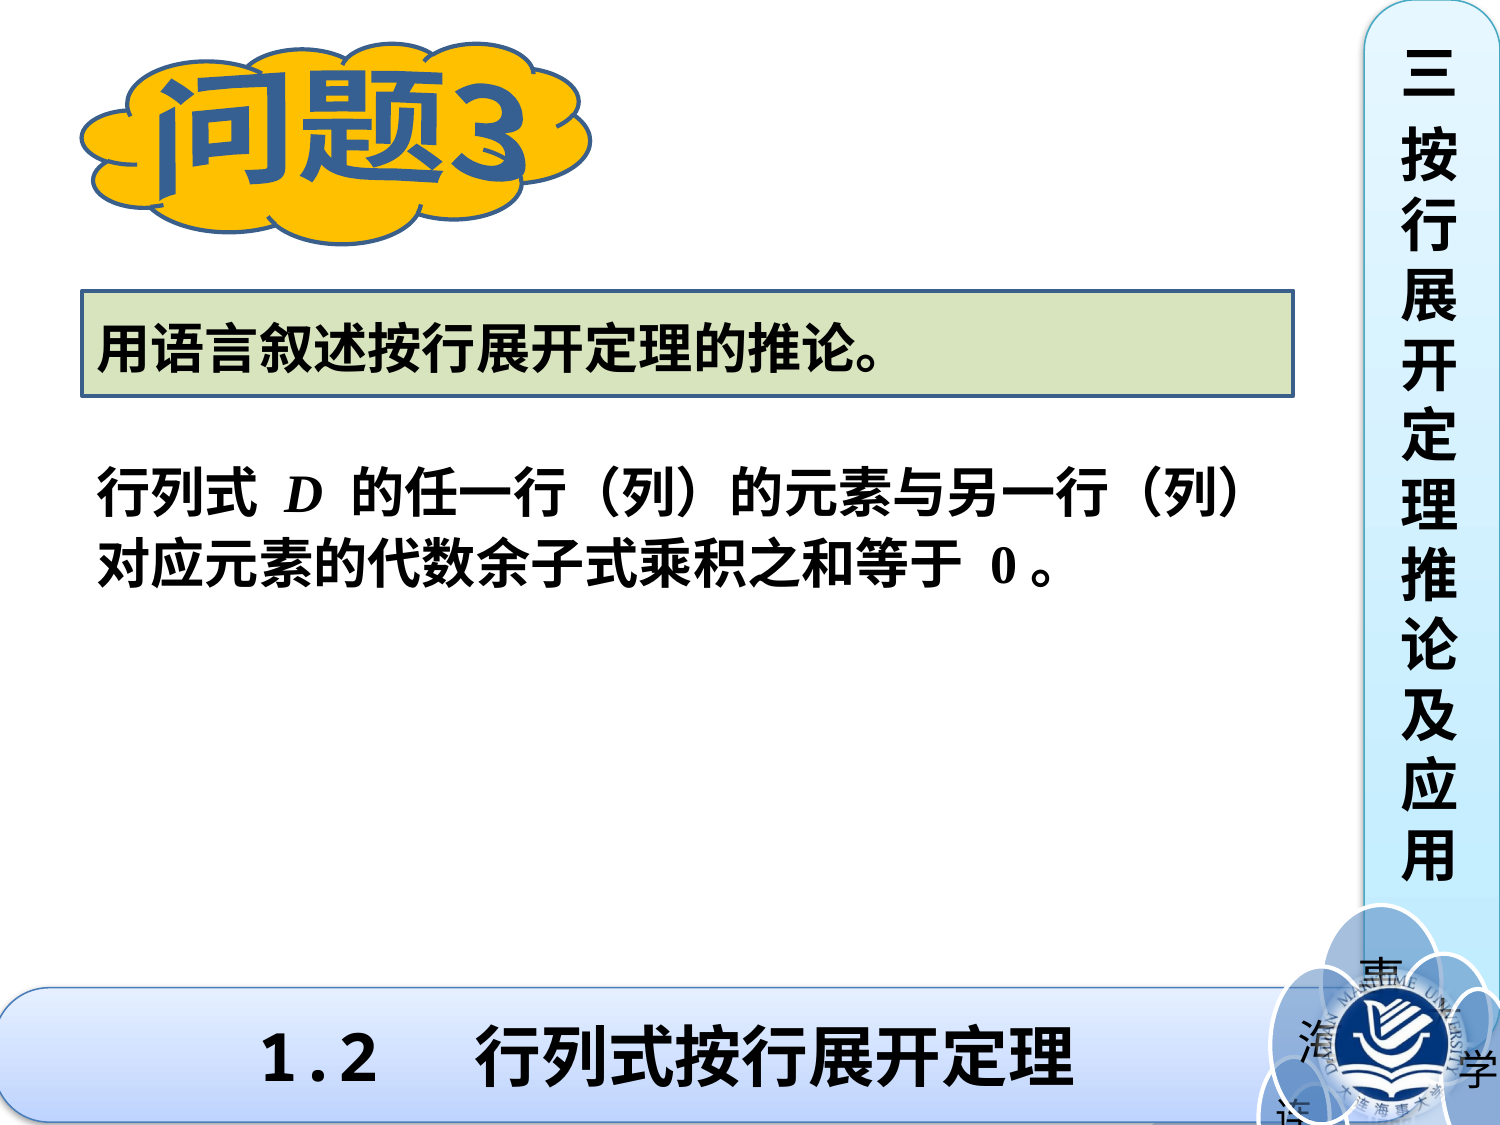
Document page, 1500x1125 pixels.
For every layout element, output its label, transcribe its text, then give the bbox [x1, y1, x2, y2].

text_box 用语言叙述按行展开定理的推论。 [80, 289, 1295, 398]
text_box 行列式 D 的任一行（列）的元素与另一行（列） 对应元素的代数余子式乘积之和等于 0。 [81, 444, 1342, 602]
title 1.2 行列式按行展开定理 [29, 1007, 1305, 1102]
picture [1310, 960, 1481, 1114]
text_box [81, 42, 591, 244]
subtitle 三 按行展开定理推论及应用 [1371, 28, 1489, 917]
